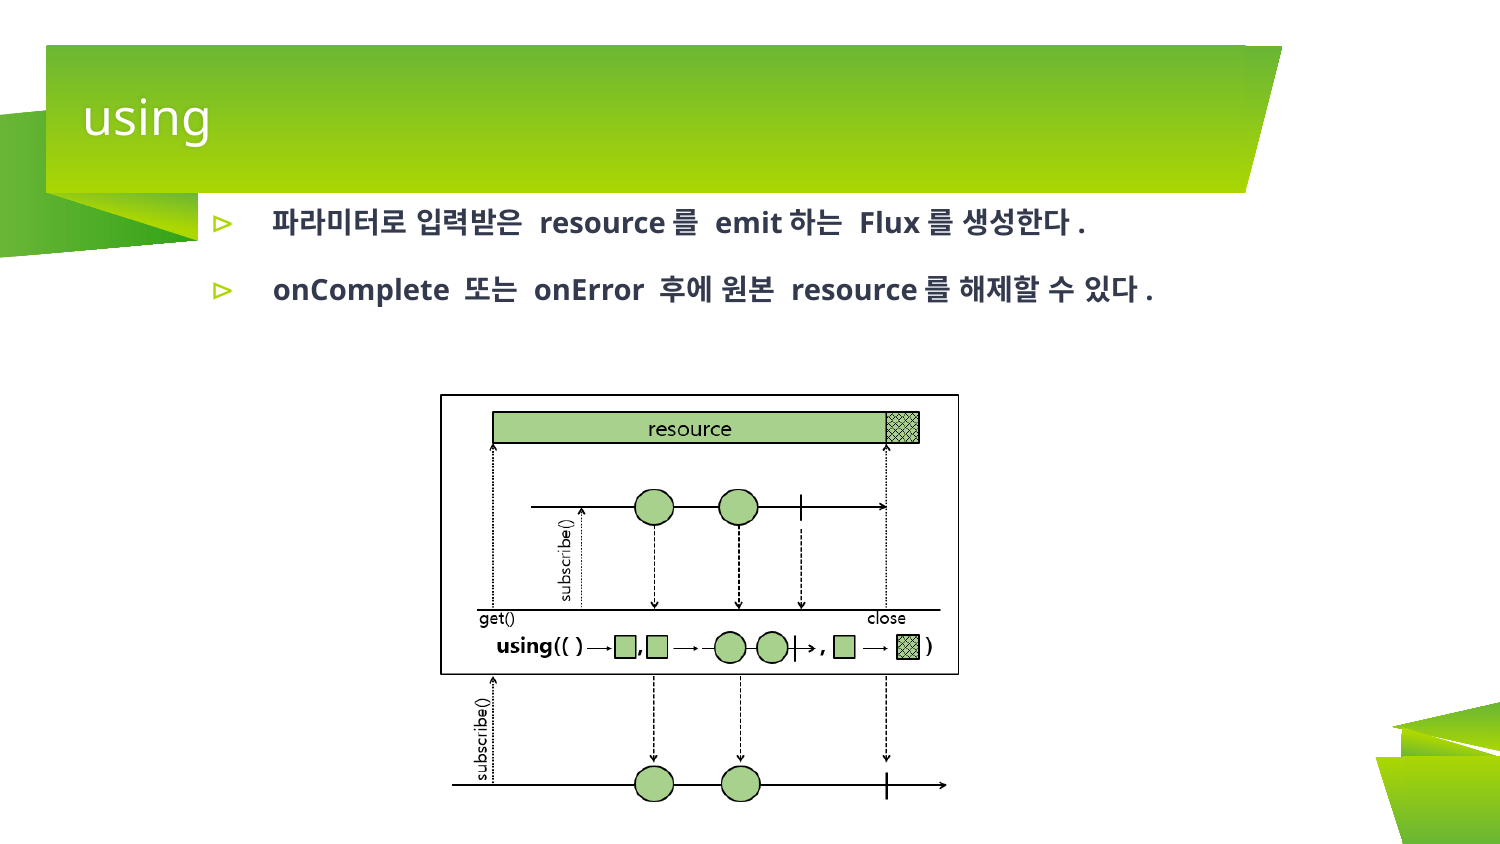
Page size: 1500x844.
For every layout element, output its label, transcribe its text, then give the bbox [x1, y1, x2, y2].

picture [429, 386, 965, 814]
text_box 파라미터로 입력받은 resource를 emit하는 Flux를 생성한다. [197, 199, 1423, 260]
title using [82, 45, 1268, 193]
text_box onComplete 또는 onError 후에 원본 resource를 해제할 수 있다. [197, 266, 1423, 345]
